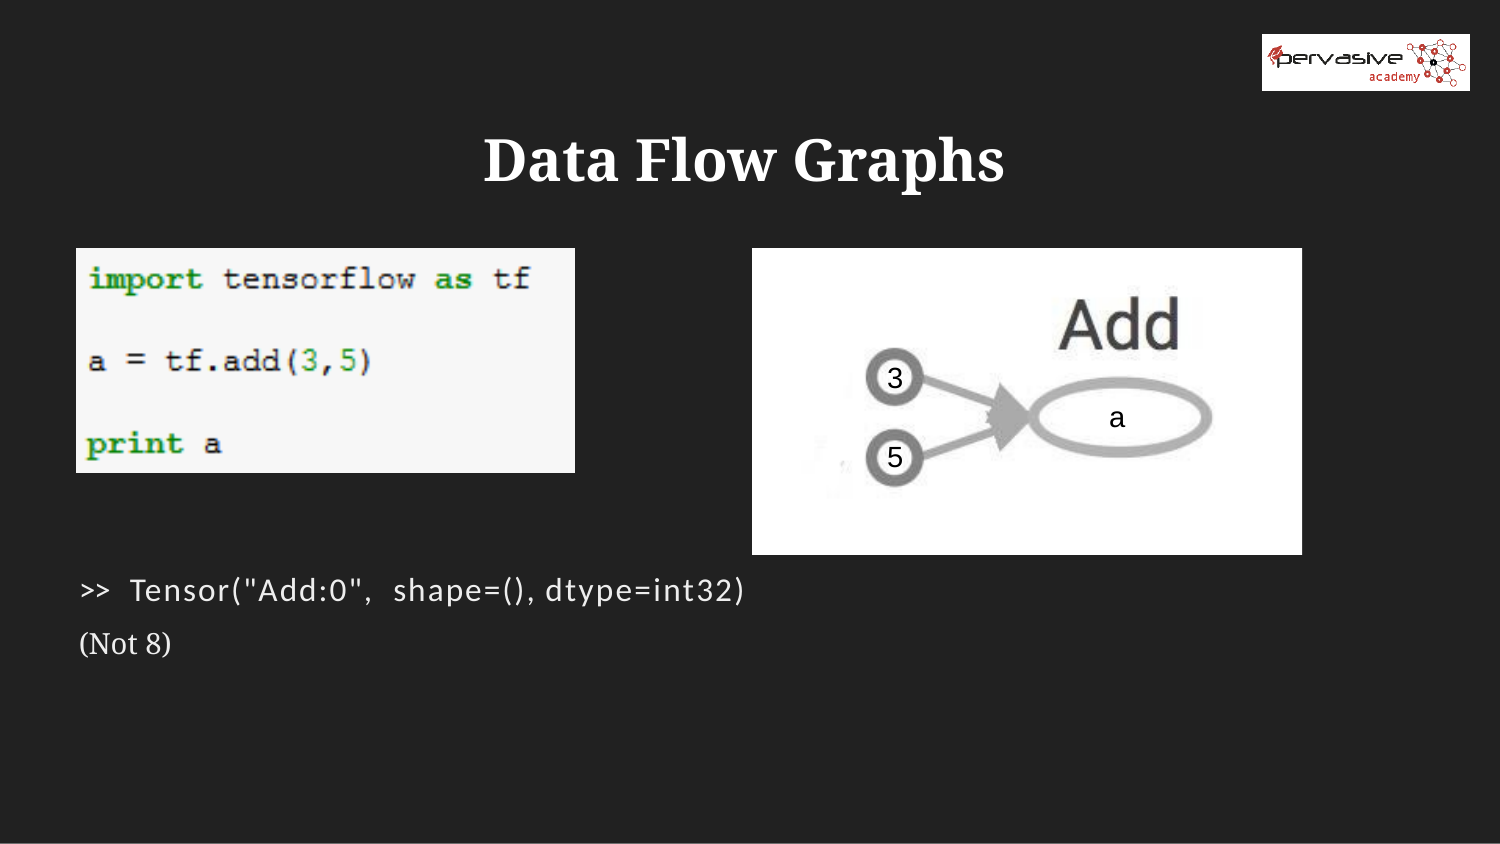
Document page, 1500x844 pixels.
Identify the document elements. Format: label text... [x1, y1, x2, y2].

text_box (Not 8) [76, 623, 188, 661]
text_box >> Tensor("Add:0", shape=(), dtype=int32) [76, 565, 875, 608]
text_box [752, 248, 1303, 555]
picture [1262, 34, 1470, 91]
text_box a [1107, 395, 1128, 433]
picture [76, 248, 576, 473]
text_box 3 [884, 357, 906, 395]
title Data Flow Graphs [481, 121, 1023, 265]
text_box 5 [884, 436, 906, 474]
